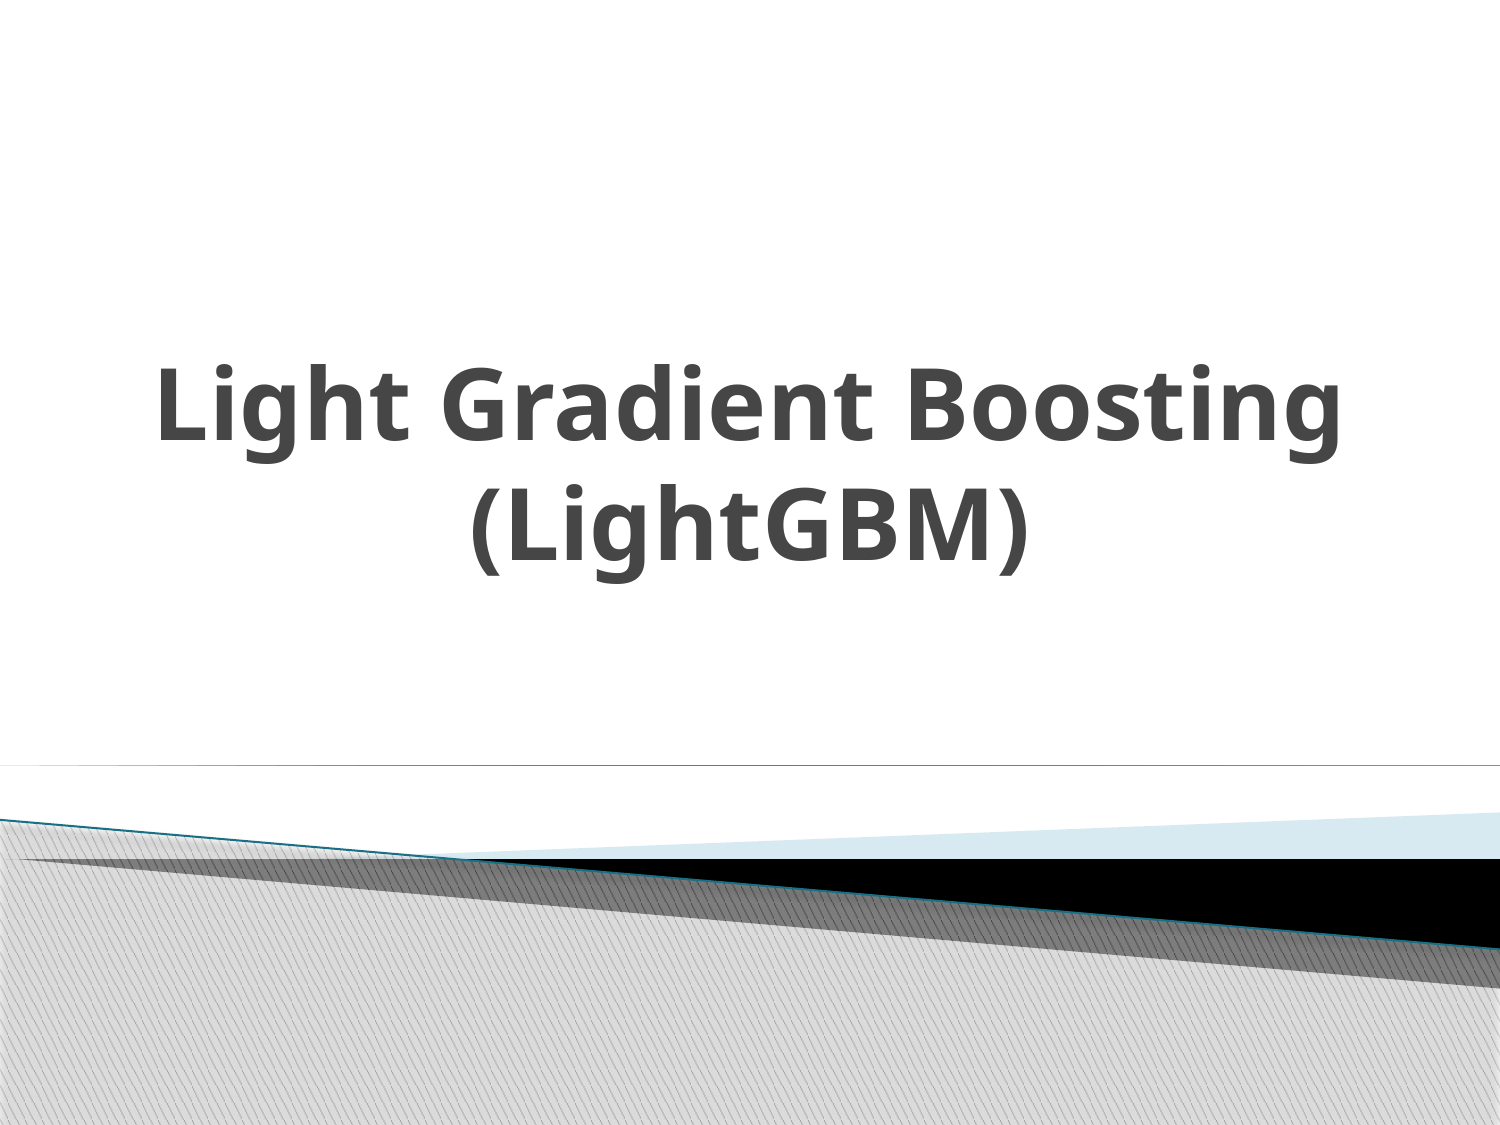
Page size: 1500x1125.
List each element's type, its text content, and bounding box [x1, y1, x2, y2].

picture [5, 859, 1500, 989]
title Light Gradient Boosting (LightGBM) [112, 287, 1388, 588]
